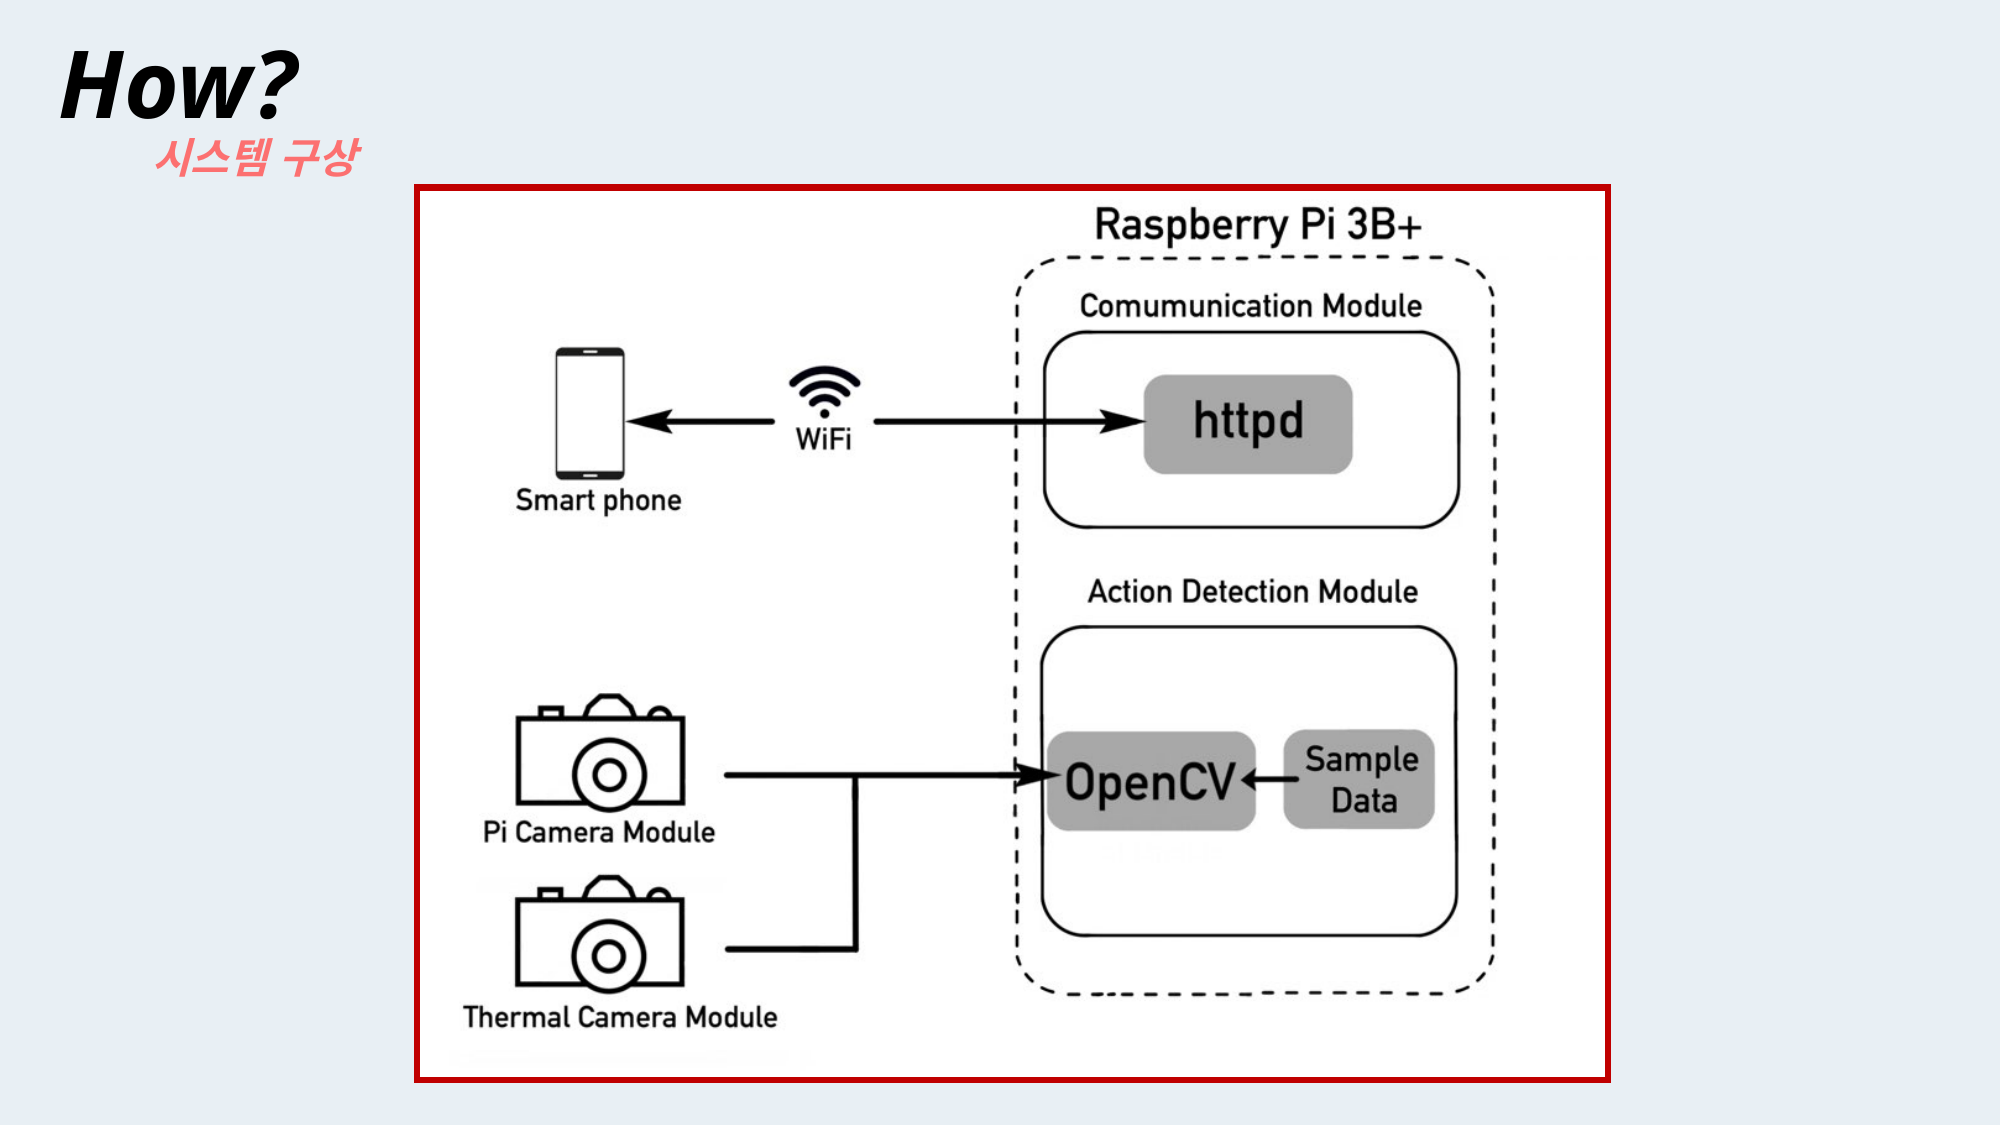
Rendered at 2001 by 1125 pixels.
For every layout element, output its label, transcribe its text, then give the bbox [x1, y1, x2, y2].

text_box [416, 186, 1609, 1081]
text_box How? [43, 16, 321, 145]
picture [420, 190, 1607, 1079]
title 시스템 구상 [137, 131, 400, 188]
